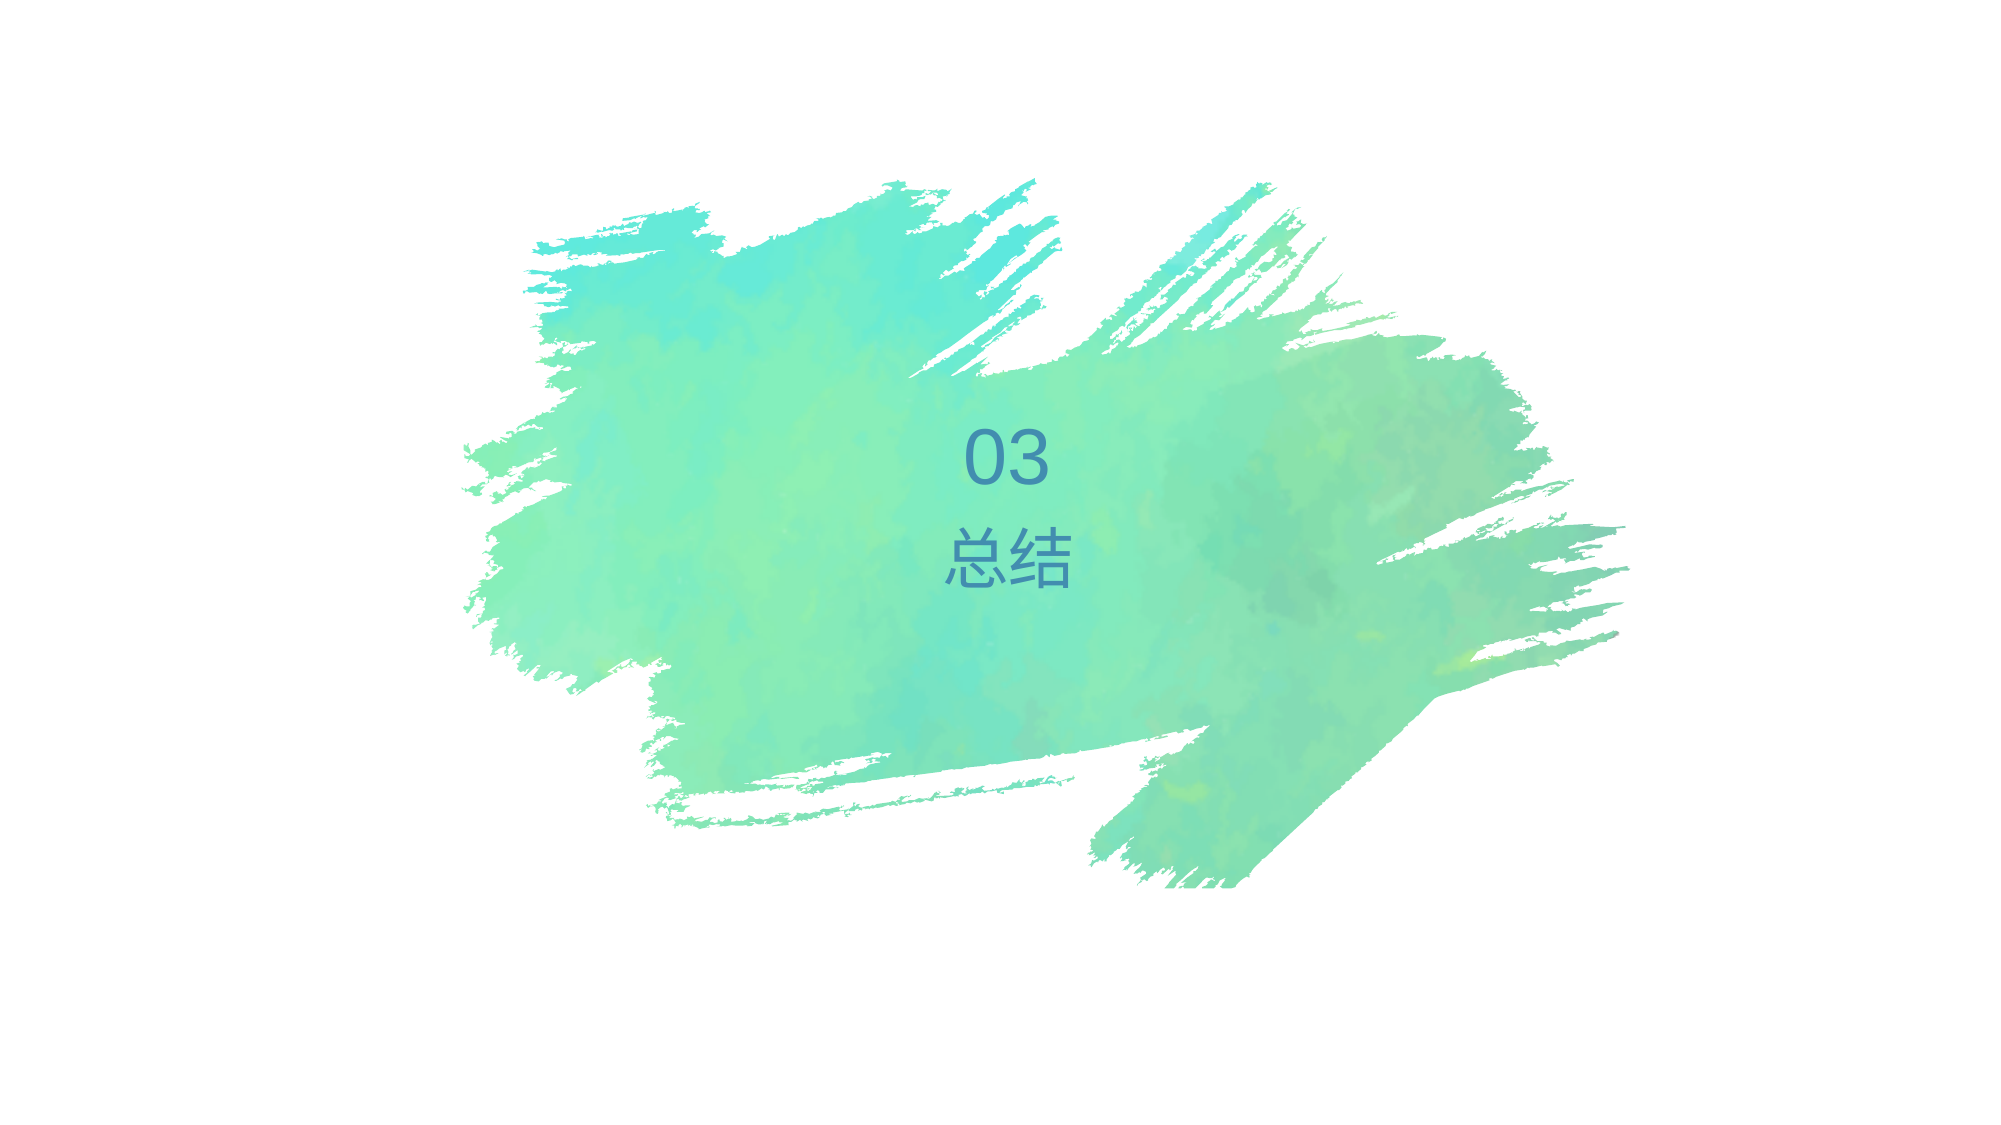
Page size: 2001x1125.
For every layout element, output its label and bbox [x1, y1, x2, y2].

picture [461, 27, 1631, 991]
